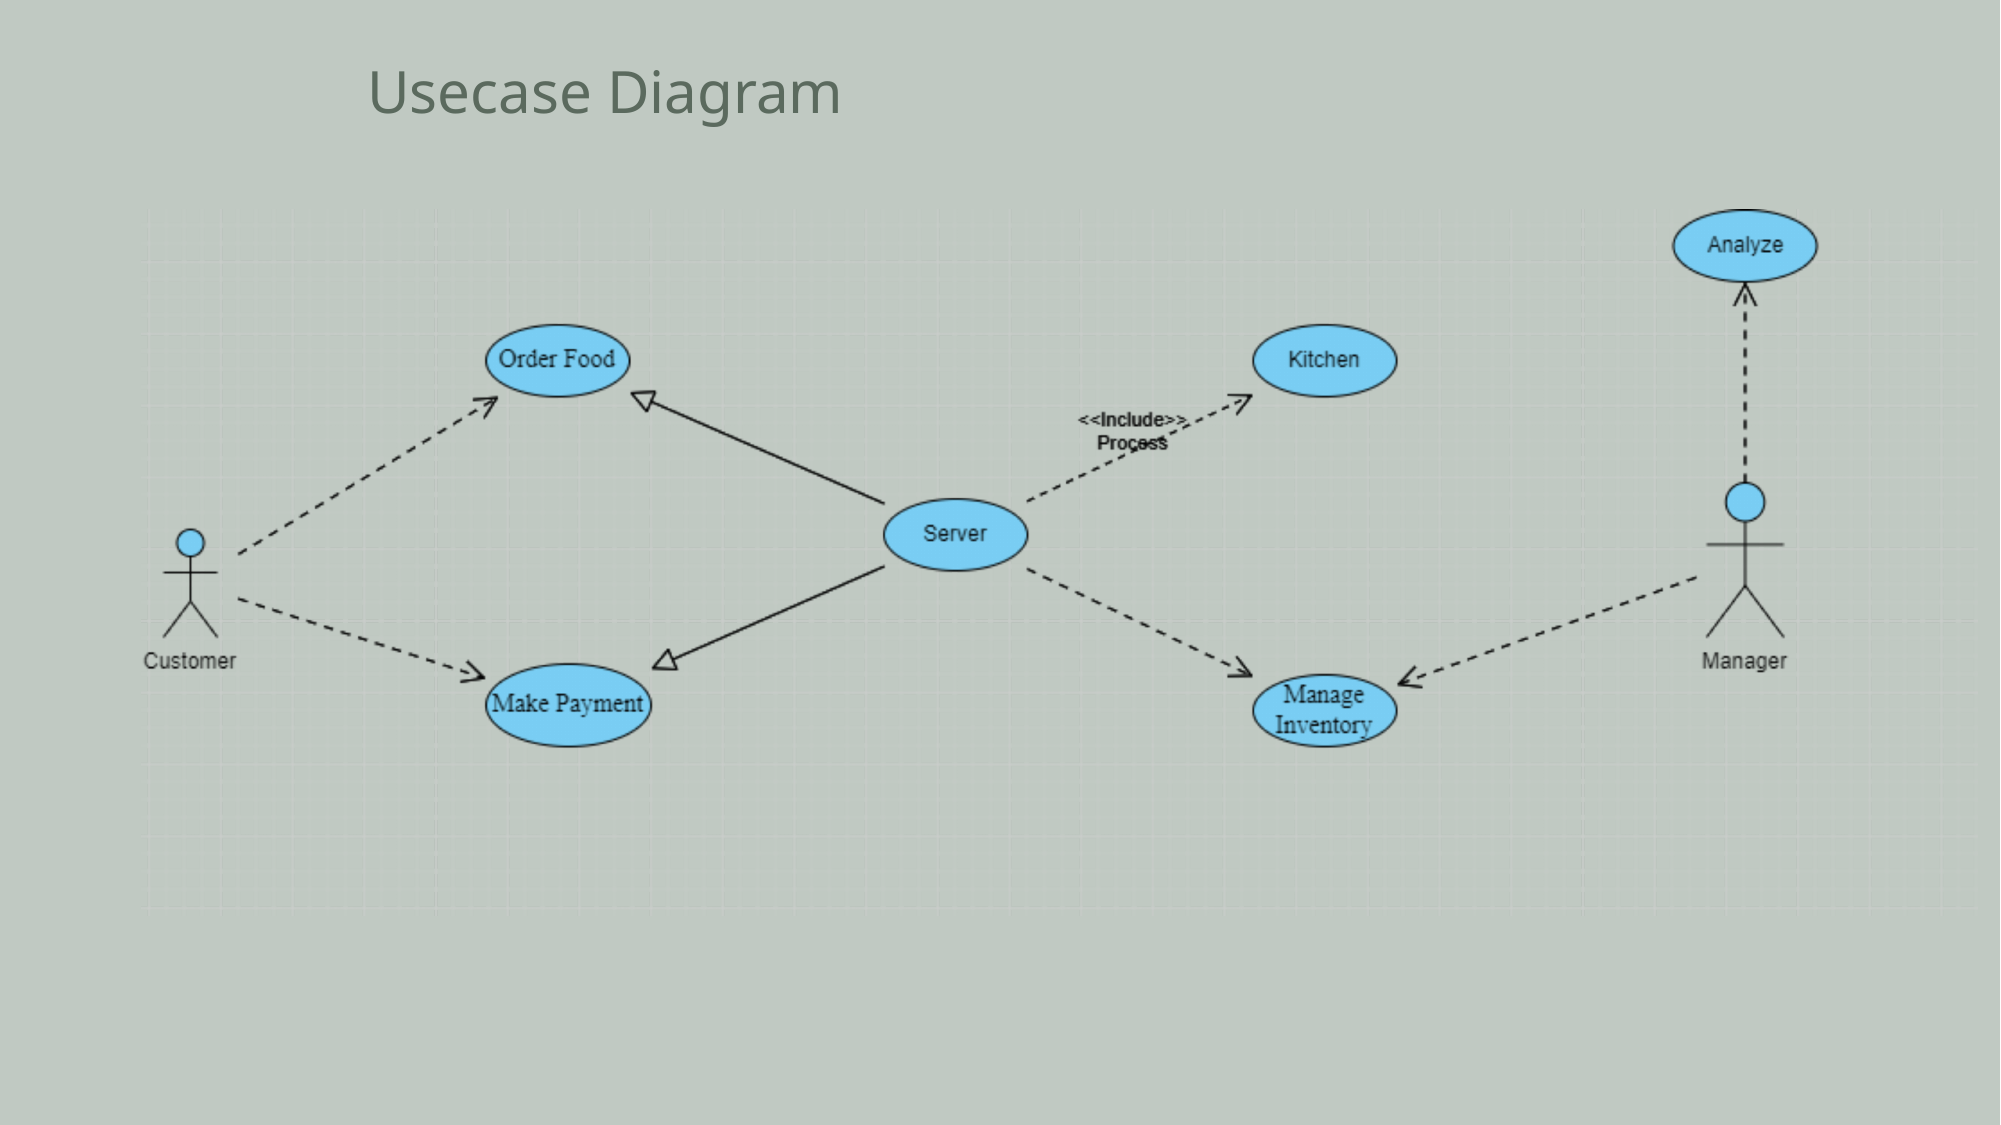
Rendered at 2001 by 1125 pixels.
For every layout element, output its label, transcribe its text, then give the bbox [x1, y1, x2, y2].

picture [141, 209, 1978, 916]
text_box Usecase Diagram [352, 48, 1442, 133]
